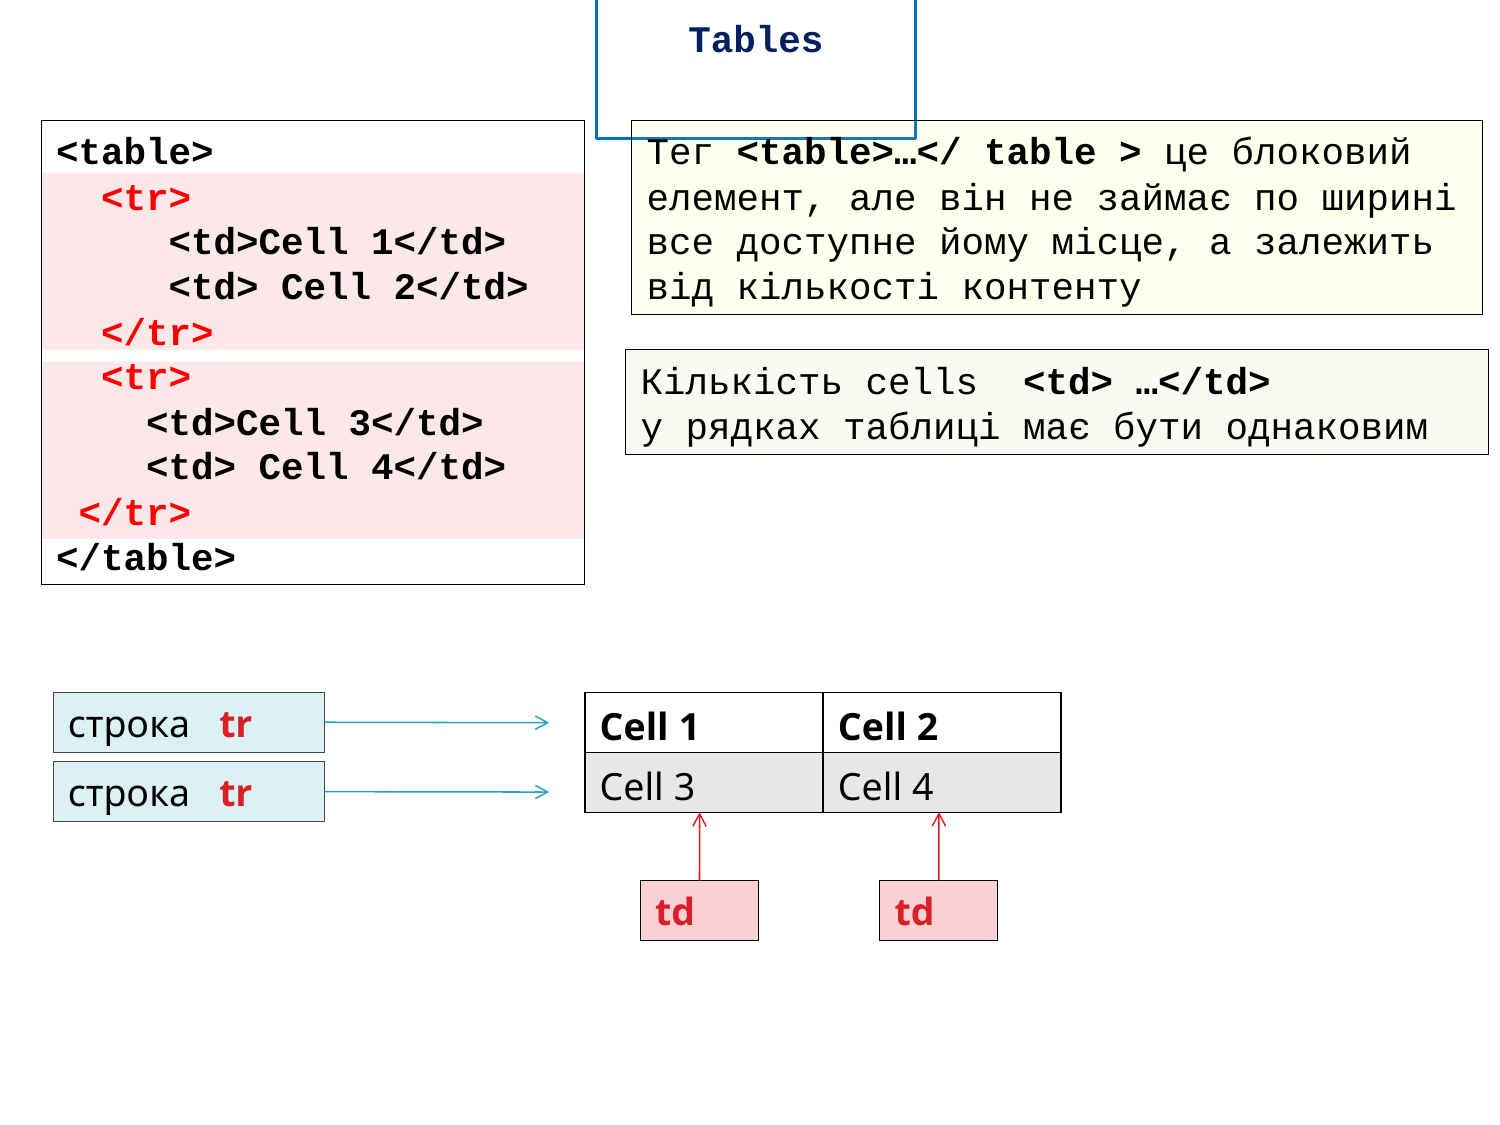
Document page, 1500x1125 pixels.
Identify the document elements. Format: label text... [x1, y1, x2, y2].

table_cell Cell 3 [586, 753, 822, 812]
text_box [52, 692, 550, 754]
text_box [879, 811, 999, 942]
text_box <table> <tr> <td>Cell 1</td> <td> Cell 2</td> </tr> <tr> <td>Cell 3</td> <td> Cell 4</td> </tr> </table> [41, 120, 585, 585]
text_box Тег <table>…</ table > це блоковий елемент, але він не займає по ширині все доступне йому місце, а залежить від кількості контенту [631, 120, 1483, 315]
title Tables [596, 0, 916, 139]
table_cell Cell 4 [824, 753, 1060, 812]
text_box Кількість cells <td> …</td> у рядках таблиці має бути однаковим [625, 349, 1489, 455]
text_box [640, 812, 759, 942]
text_box [585, 357, 589, 543]
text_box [52, 761, 550, 823]
text_box [37, 357, 41, 543]
text_box [585, 168, 590, 354]
table_header Cell 1 [586, 693, 822, 752]
table_header Cell 2 [824, 693, 1060, 752]
